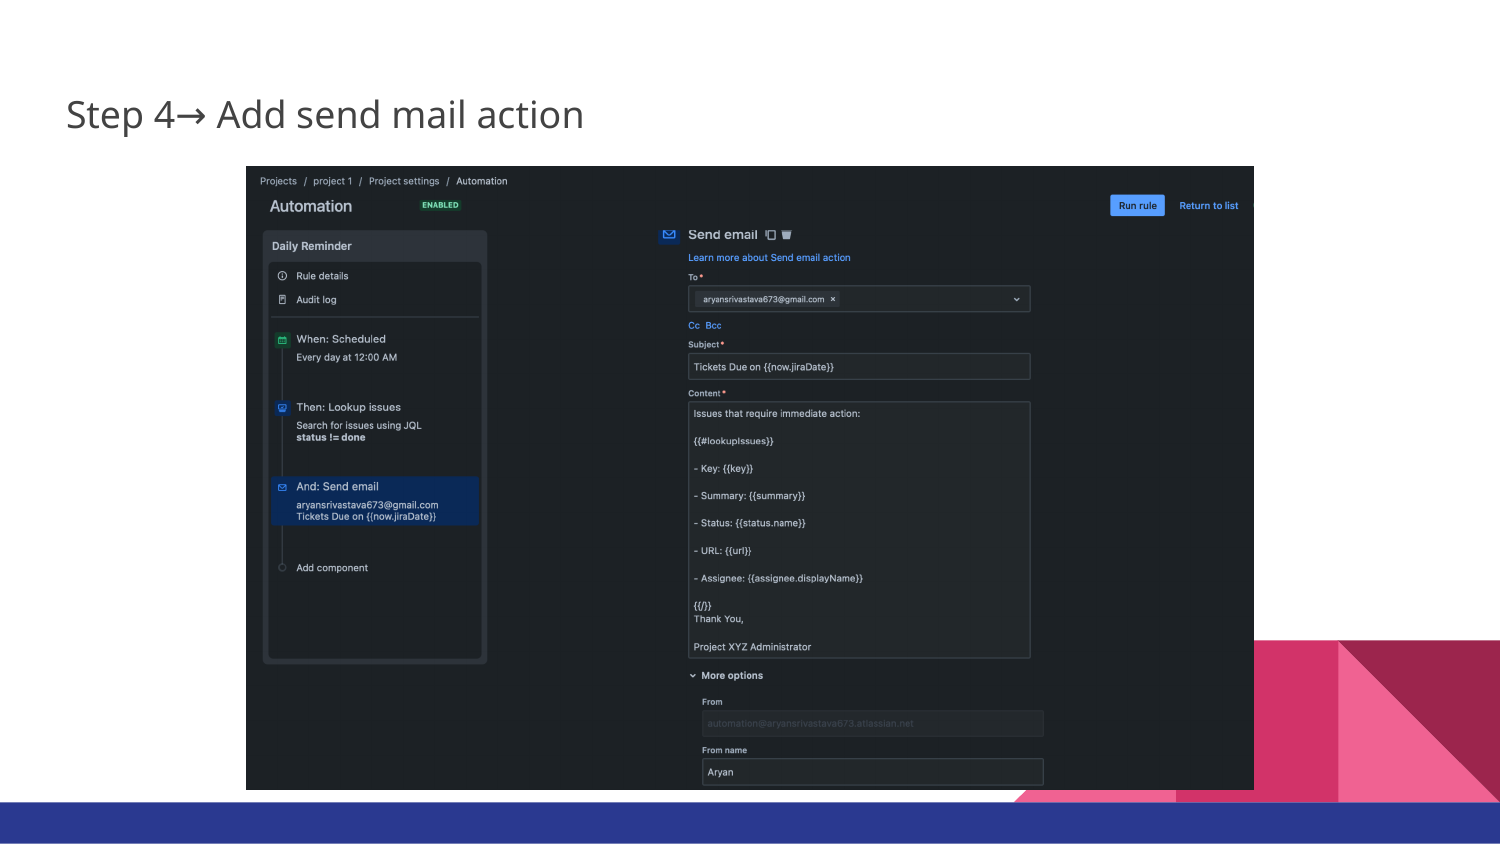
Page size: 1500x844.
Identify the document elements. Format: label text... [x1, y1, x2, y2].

picture [245, 166, 1254, 790]
list Step 4→ Add send mail action [51, 65, 1449, 614]
